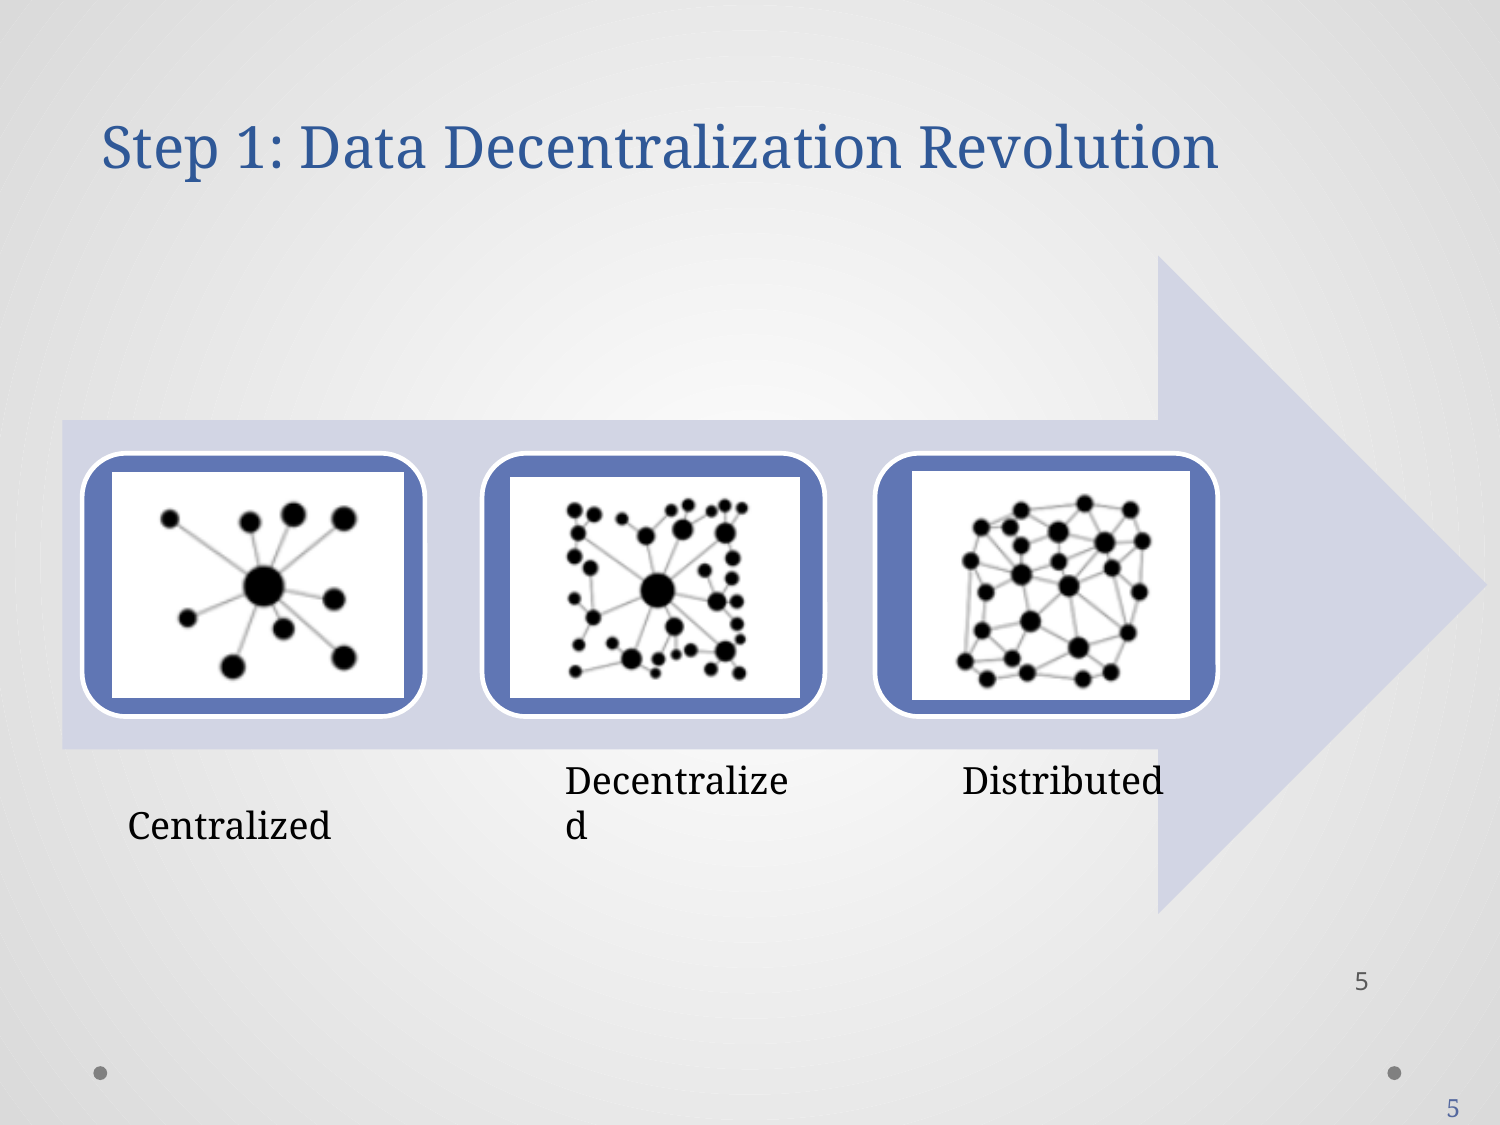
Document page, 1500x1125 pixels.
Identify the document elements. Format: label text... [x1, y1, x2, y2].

text_box [62, 255, 1488, 914]
text_box 5 [1350, 1084, 1475, 1125]
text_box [874, 452, 1219, 717]
title Step 1: Data Decentralization Revolution [24, 49, 1300, 188]
picture [912, 471, 1190, 701]
text_box Distributed [937, 749, 1200, 810]
slide_number 5 [1350, 962, 1475, 1003]
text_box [481, 452, 826, 717]
text_box Decentralized [549, 749, 813, 855]
picture [509, 477, 801, 698]
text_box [81, 452, 426, 717]
picture [112, 472, 404, 698]
text_box Centralized [112, 749, 375, 855]
